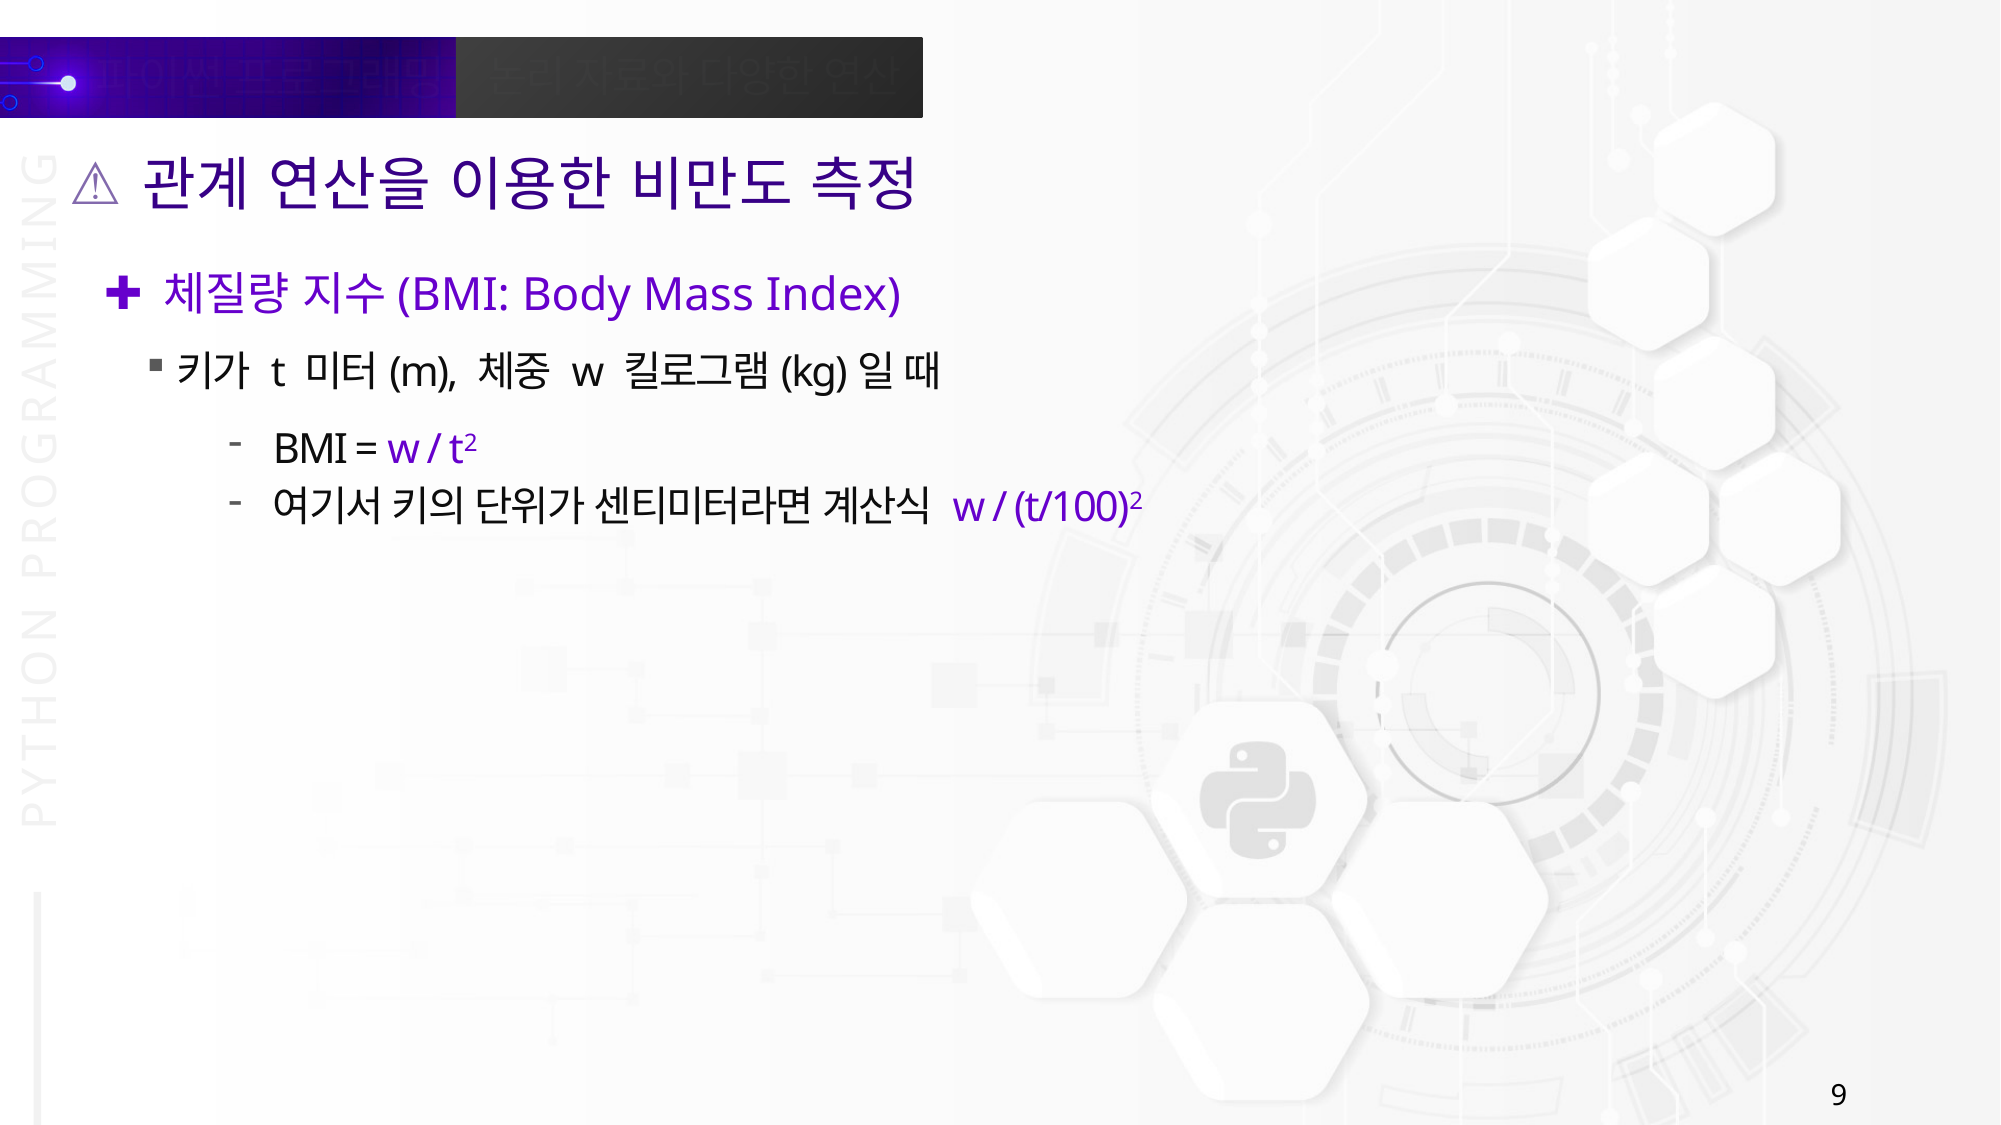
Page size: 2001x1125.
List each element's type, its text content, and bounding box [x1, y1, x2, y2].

text_box 체질량 지수(BMI: Body Mass Index) [89, 233, 1432, 328]
text_box 키가 t 미터(m), 체중 w 킬로그램(kg)일 때 [131, 329, 1385, 403]
text_box 관계 연산을 이용한 비만도 측정 [54, 140, 1390, 225]
slide_number 9 [1412, 1066, 1863, 1125]
picture [0, 0, 2001, 1125]
text_box BMI = w / t2 여기서 키의 단위가 센티미터라면 계산식 w / (t/100)2 [213, 406, 1385, 538]
